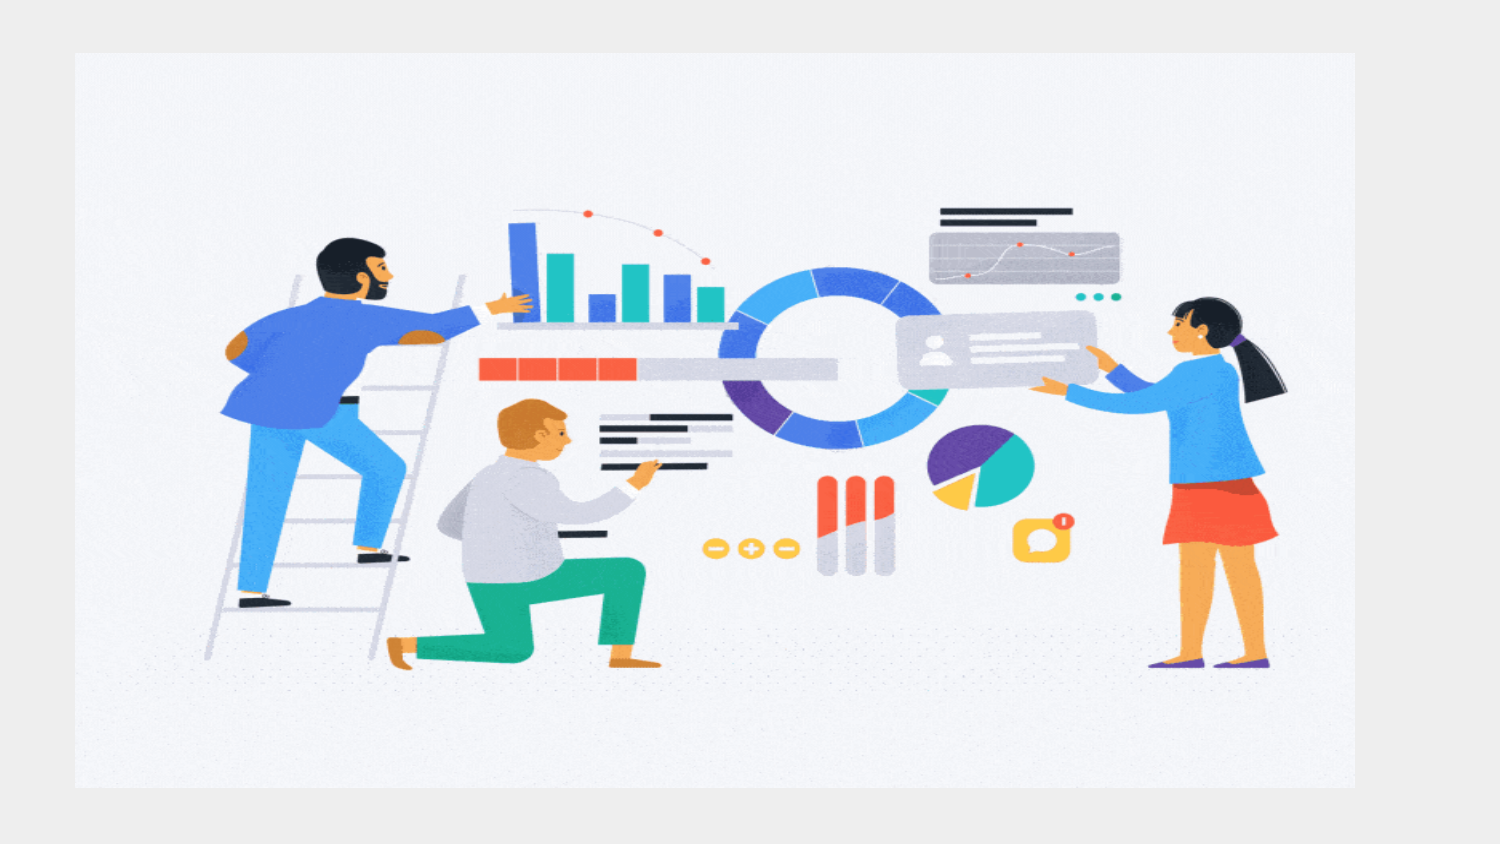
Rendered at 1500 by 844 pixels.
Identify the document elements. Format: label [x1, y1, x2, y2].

picture [75, 53, 1356, 788]
